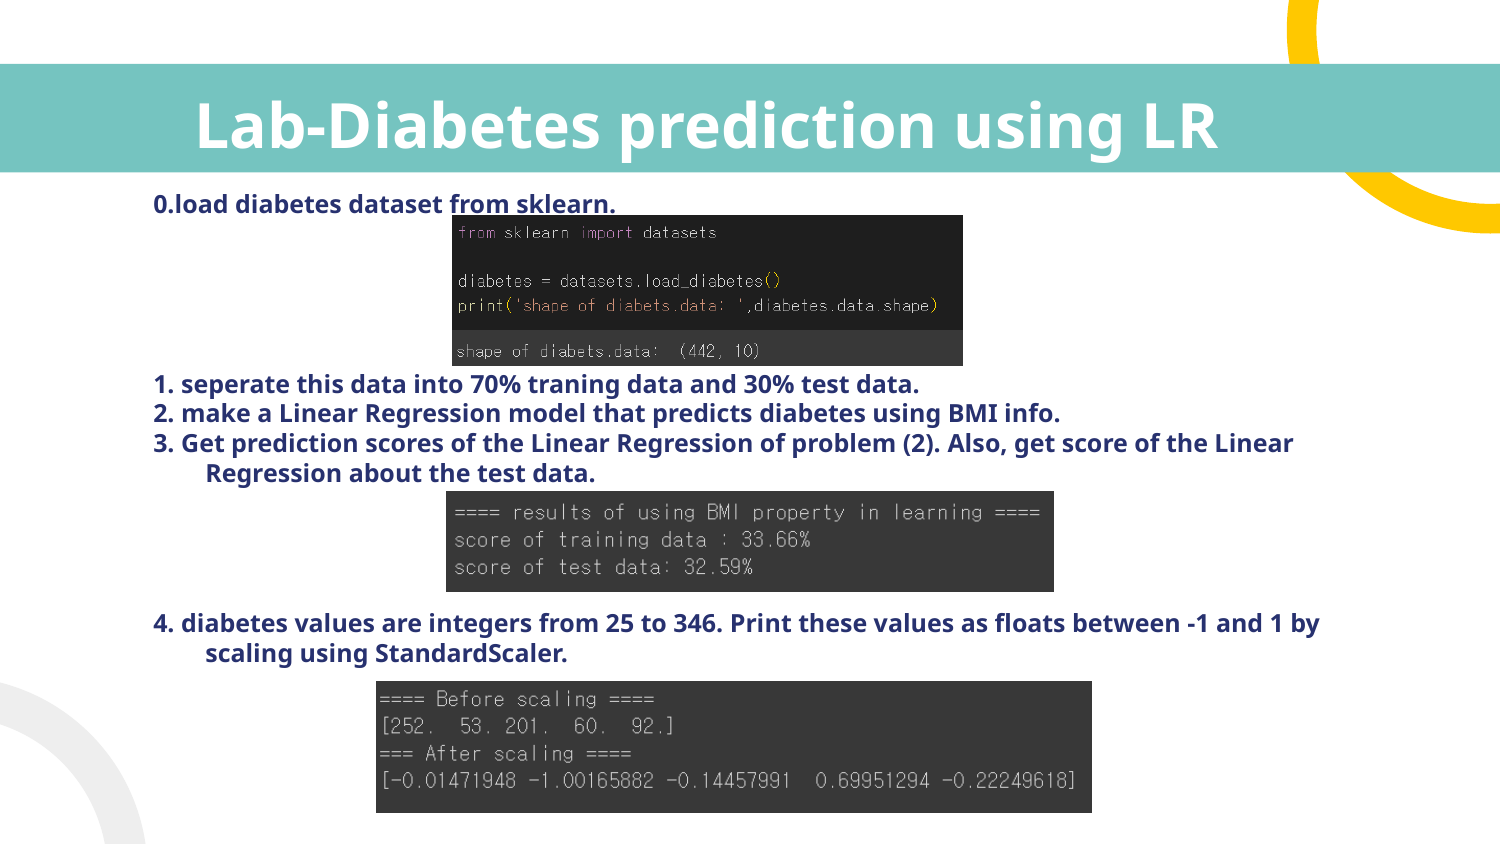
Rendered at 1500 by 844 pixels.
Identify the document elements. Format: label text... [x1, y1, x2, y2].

picture [446, 491, 1054, 593]
picture [376, 681, 1092, 814]
picture [451, 215, 963, 366]
title Lab-Diabetes prediction using LR [179, 71, 1449, 166]
subtitle 0.load diabetes dataset from sklearn. 1. seperate this data into 70% traning data and 30% test data. 2. make a Linear Regression model that predicts diabetes using BMI info. 3. Get prediction scores of the Linear Regression of problem (2). Also, get score of the Linear Regression about the test data. 4. diabetes values are integers from 25 to 346. Print these values as floats between -1 and 1 by scaling using StandardScaler. [115, 173, 1385, 257]
